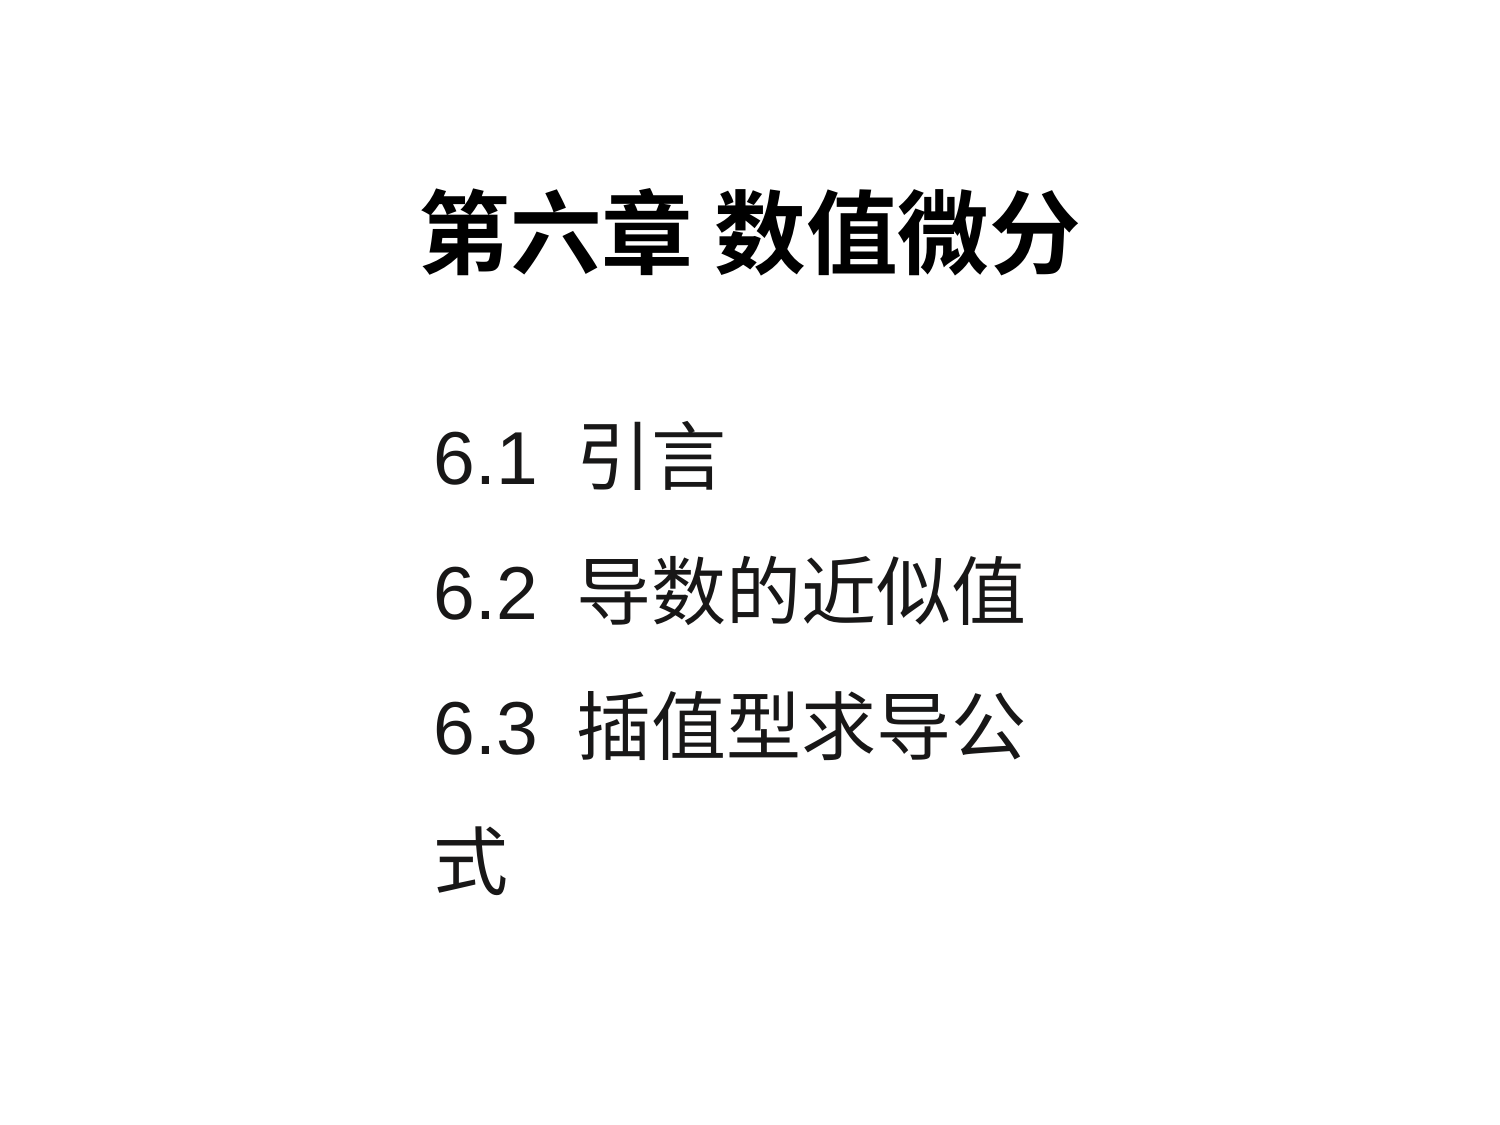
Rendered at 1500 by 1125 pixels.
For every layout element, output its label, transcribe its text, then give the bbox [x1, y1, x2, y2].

text_box 6.1 引言 6.2 导数的近似值 6.3 插值型求导公式 [419, 356, 1093, 912]
list 第六章 数值微分 [247, 181, 1252, 350]
